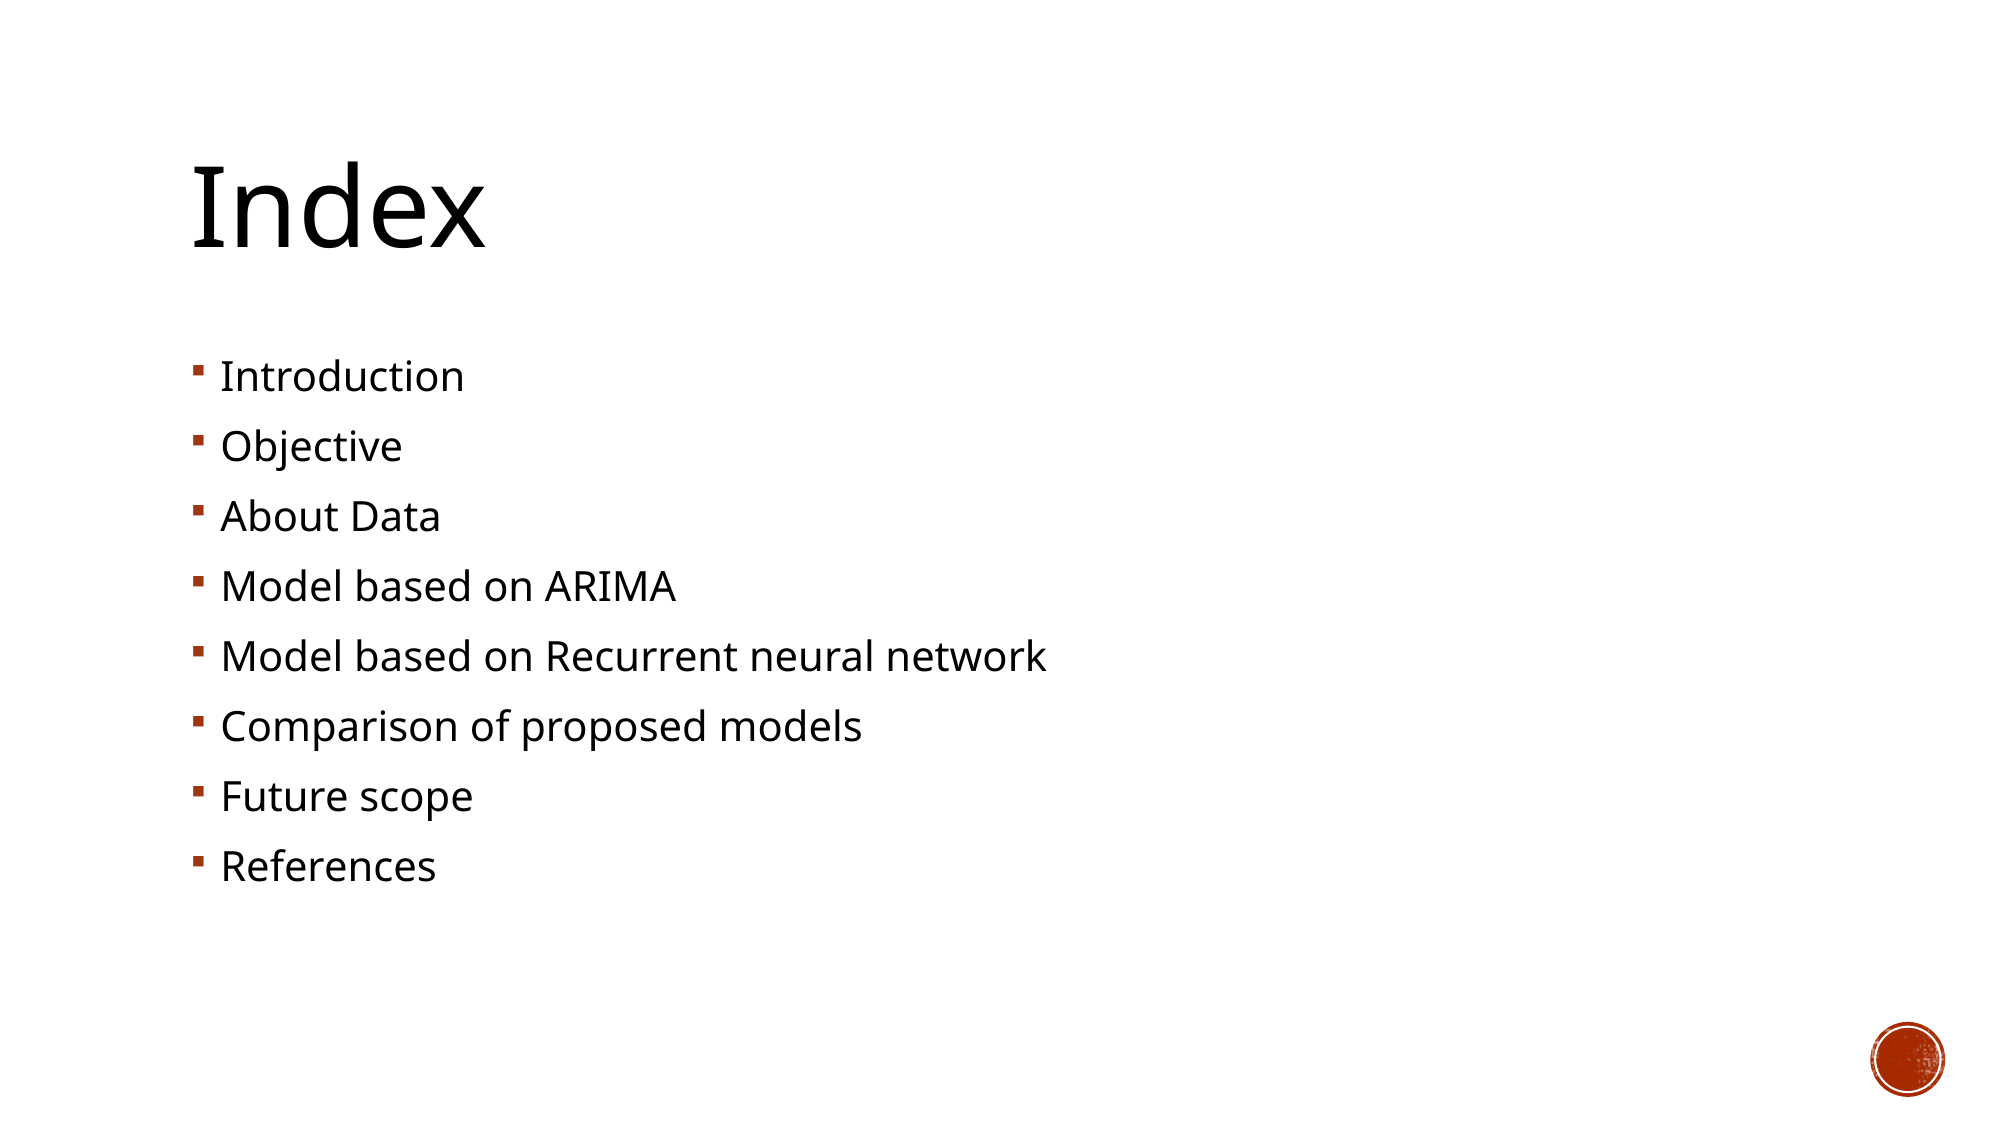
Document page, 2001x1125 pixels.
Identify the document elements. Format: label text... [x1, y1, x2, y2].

title Index [175, 79, 1826, 344]
list Introduction Objective About Data Model based on ARIMA Model based on Recurrent neural network Comparison of proposed models Future scope References [175, 348, 1826, 1013]
